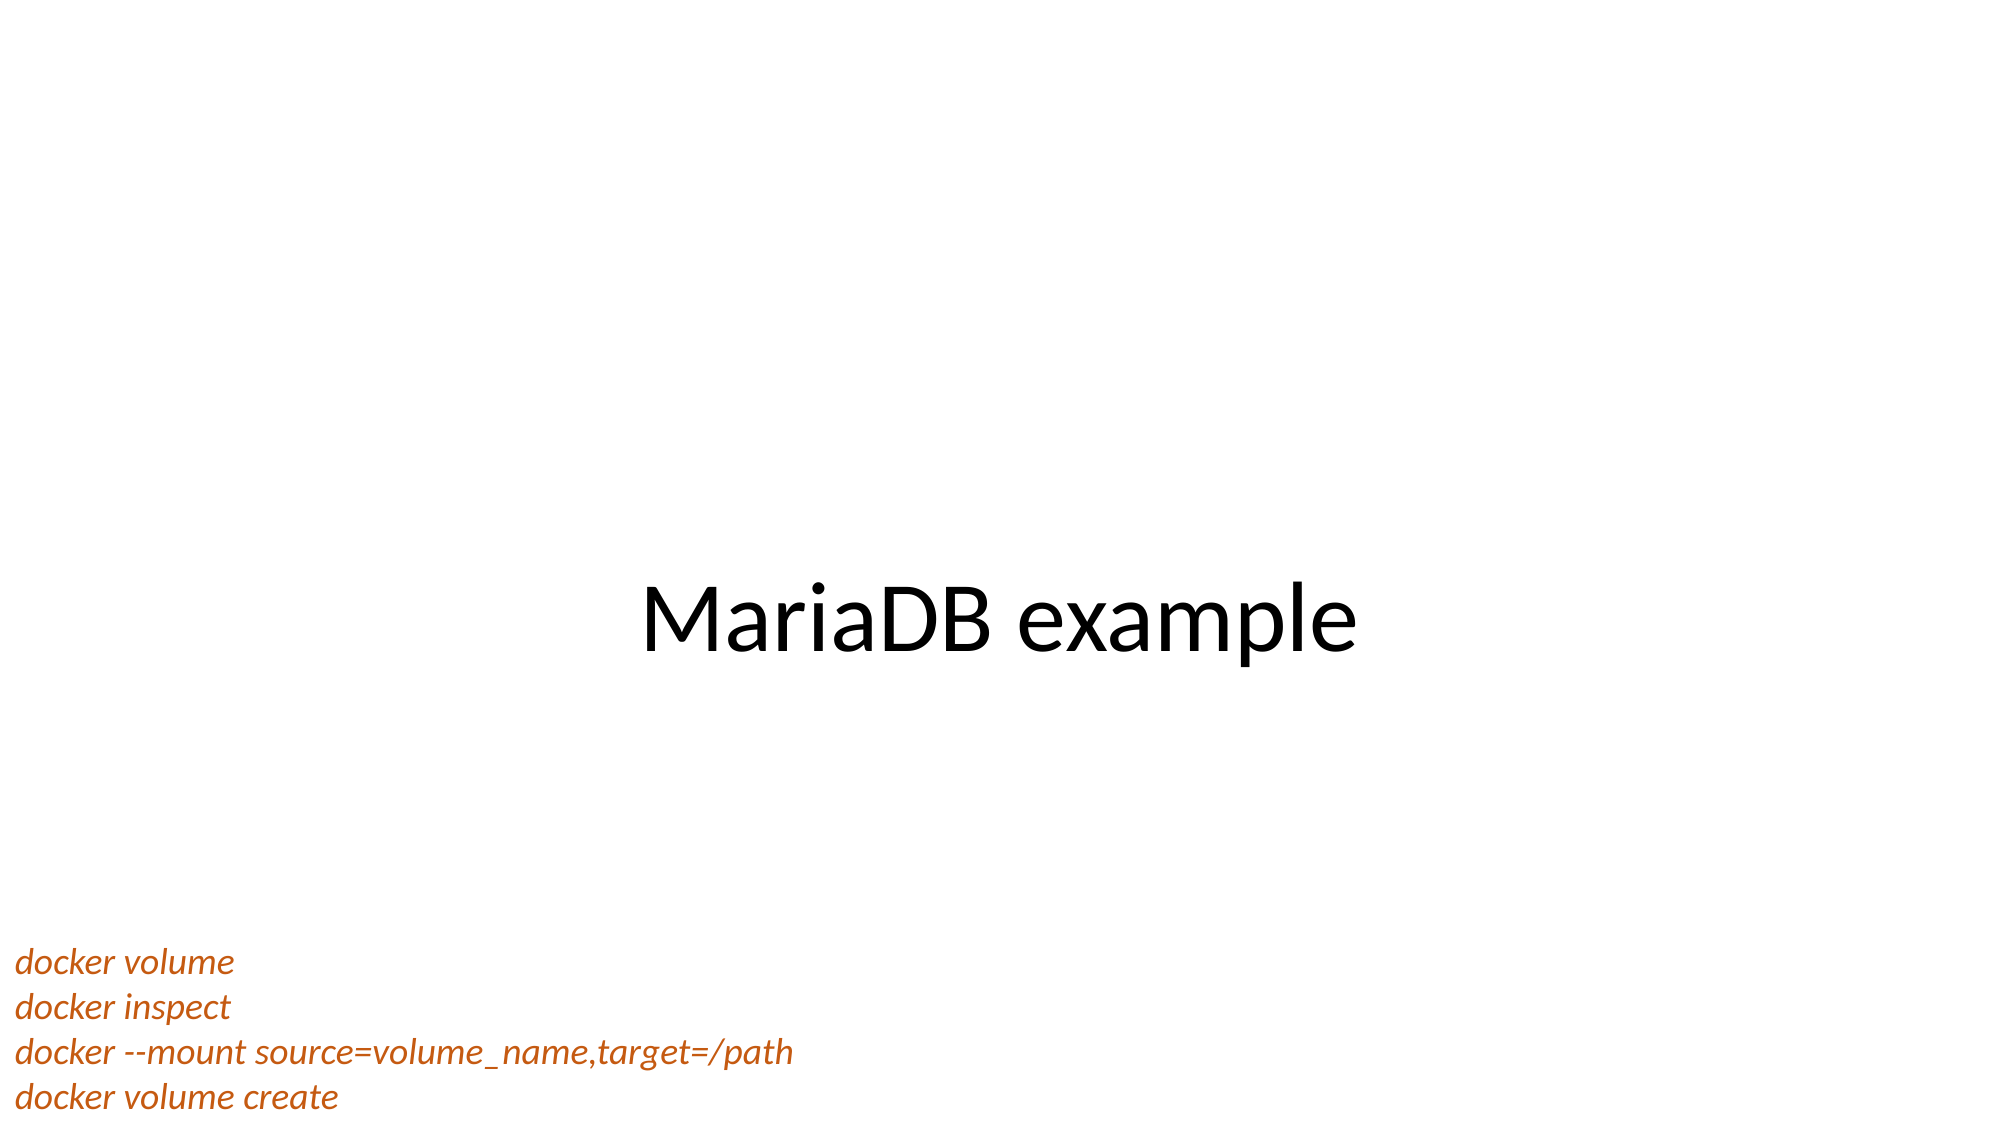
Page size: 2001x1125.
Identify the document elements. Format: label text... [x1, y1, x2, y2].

text_box docker volume docker inspect docker --mount source=volume_name,target=/path docker volume create [0, 929, 1496, 1125]
list MariaDB example [137, 299, 1863, 1014]
